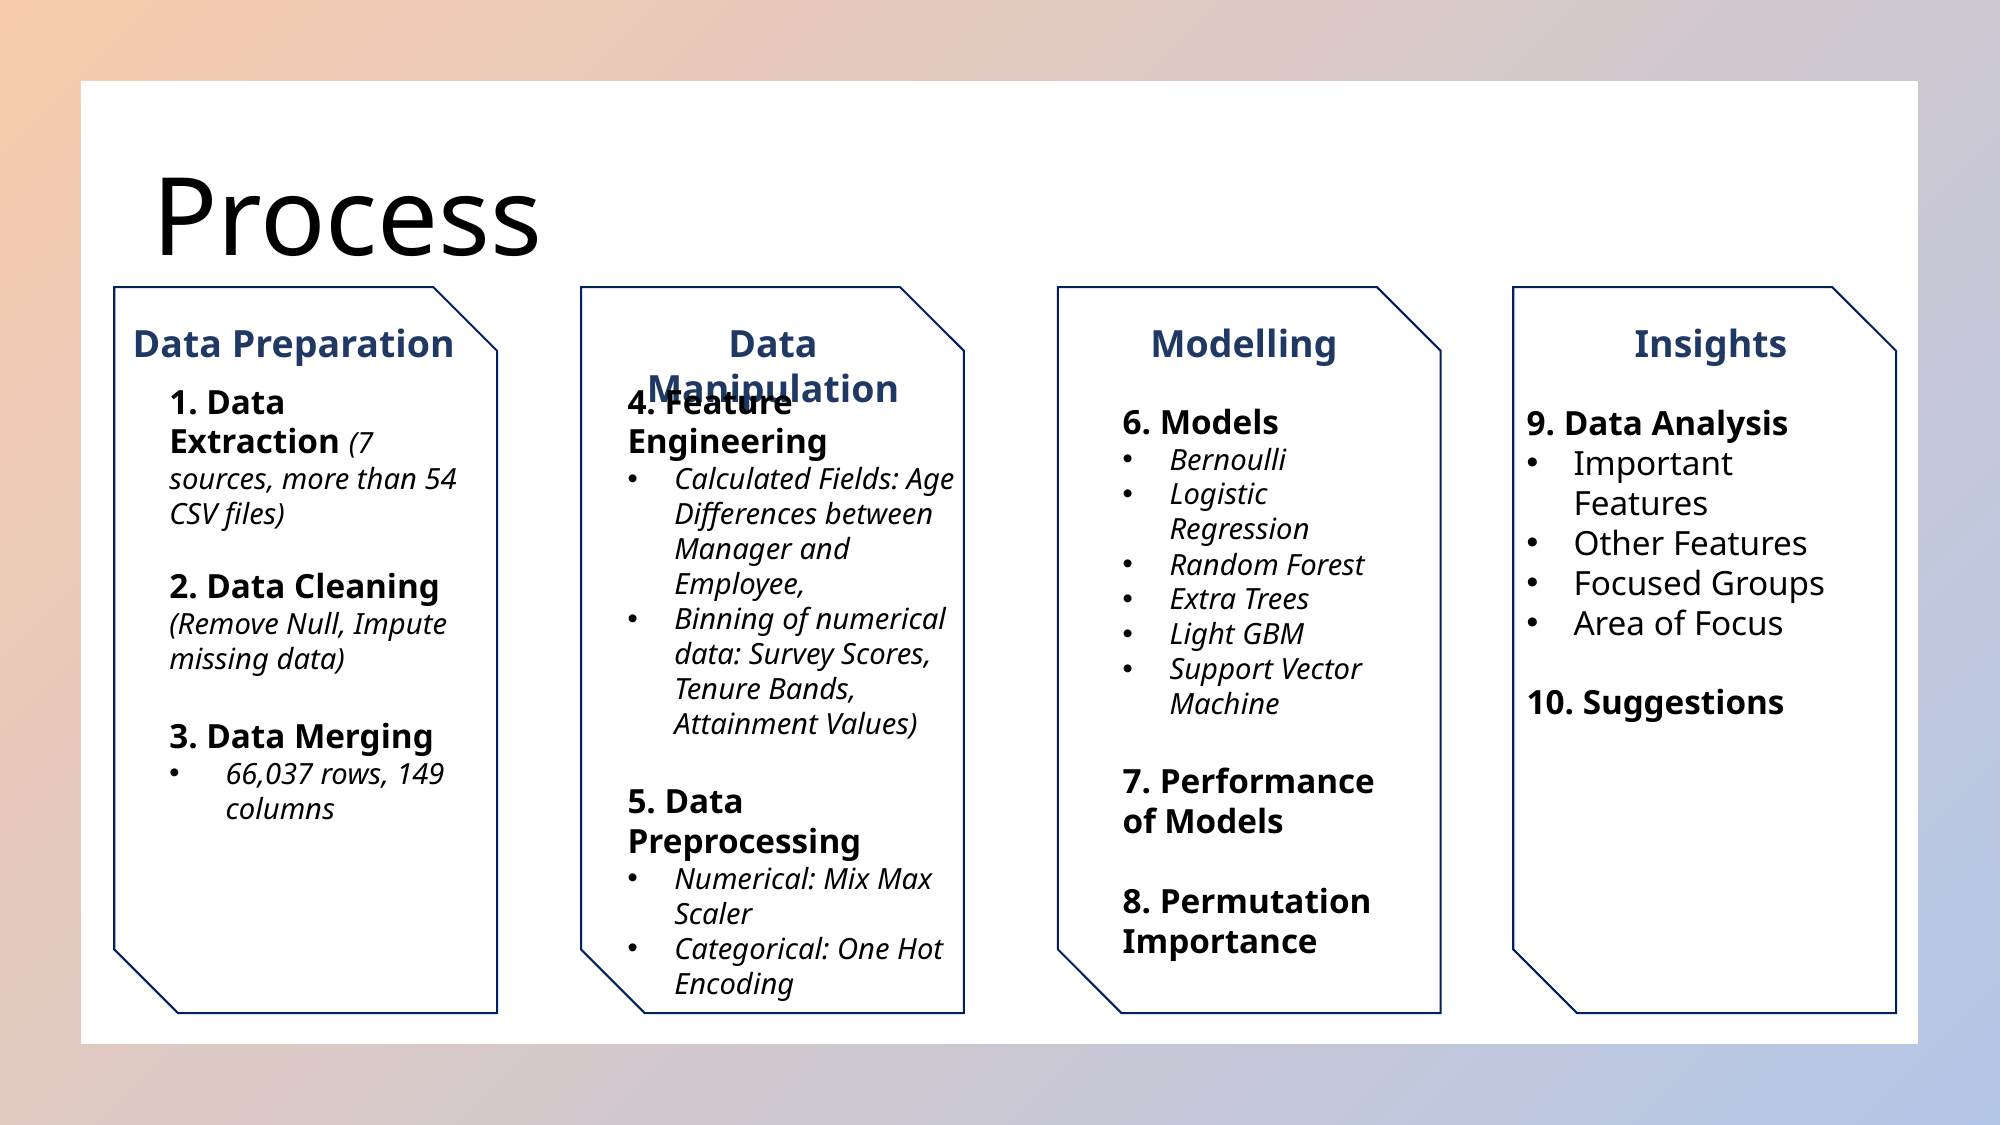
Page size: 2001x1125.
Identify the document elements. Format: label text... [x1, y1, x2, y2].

text_box Data Preparation [107, 312, 481, 373]
title Process [137, 111, 1863, 330]
text_box 4. Feature Engineering Calculated Fields: Age Differences between Manager and Employee, Binning of numerical data: Survey Scores, Tenure Bands, Attainment Values) 5. Data Preprocessing Numerical: Mix Max Scaler Categorical: One Hot Encoding [612, 373, 970, 1008]
text_box [960, 345, 965, 373]
text_box [113, 286, 460, 312]
text_box [1512, 286, 1898, 1015]
text_box 9. Data Analysis Important Features Other Features Focused Groups Area of Focus 10. Suggestions [1511, 394, 1892, 729]
text_box [638, 1008, 965, 1015]
text_box Modelling [1057, 312, 1431, 373]
text_box 6. Models Bernoulli Logistic Regression Random Forest Extra Trees Light GBM Support Vector Machine 7. Performance of Models 8. Permutation Importance [1107, 393, 1430, 968]
text_box Insights [1524, 312, 1898, 373]
text_box [113, 333, 499, 1015]
text_box [1056, 286, 1442, 1015]
text_box 1. Data Extraction (7 sources, more than 54 CSV files) 2. Data Cleaning (Remove Null, Impute missing data) 3. Data Merging 66,037 rows, 149 columns [154, 373, 476, 833]
text_box [580, 286, 927, 982]
text_box Data Manipulation [586, 312, 960, 418]
